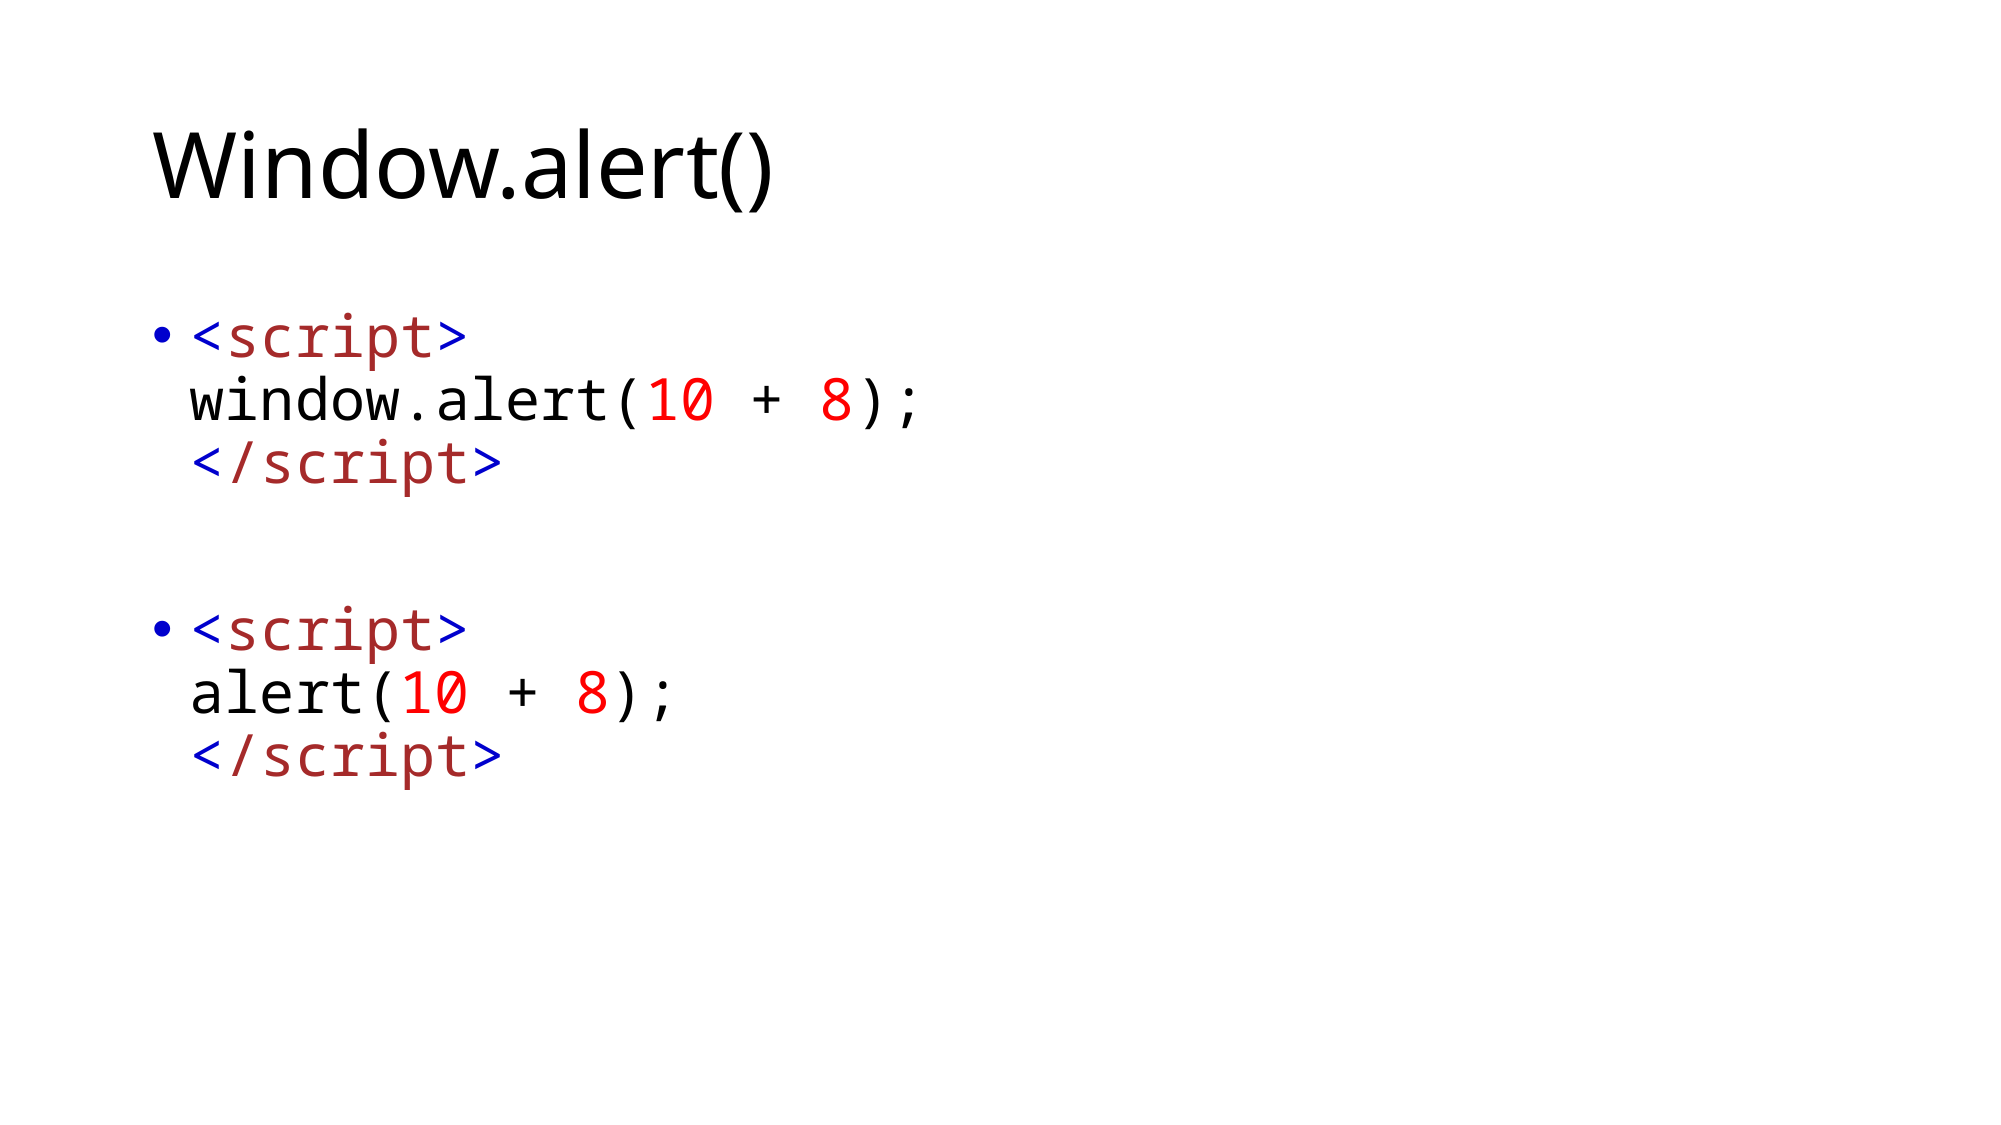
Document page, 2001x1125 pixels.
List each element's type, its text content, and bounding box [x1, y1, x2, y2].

title Window.alert() [137, 59, 1863, 278]
list <script> window.alert(10 + 8); </script> <script> alert(10 + 8); </script> [137, 299, 1863, 1014]
